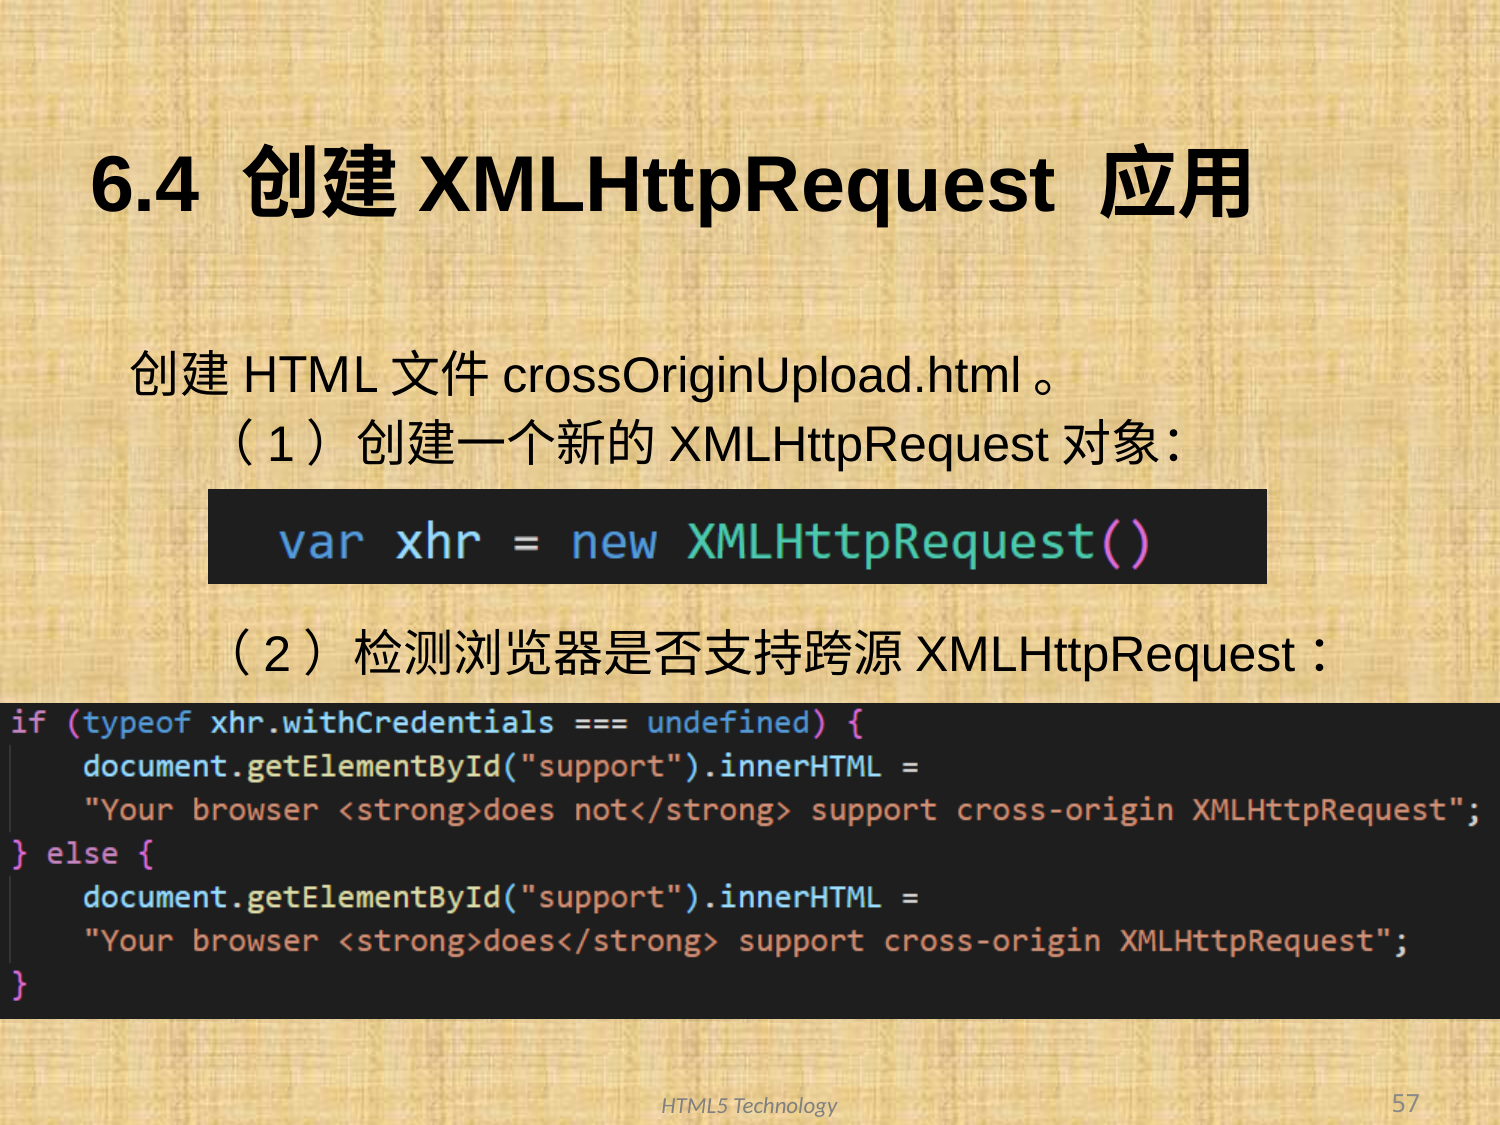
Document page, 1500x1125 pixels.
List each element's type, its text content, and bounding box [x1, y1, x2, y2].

text_box 创建HTML文件crossOriginUpload.html。 （1）创建一个新的XMLHttpRequest对象： [107, 318, 1392, 488]
slide_number 57 [1097, 1082, 1436, 1125]
footer HTML5 Technology [482, 1083, 1017, 1125]
text_box （2）检测浏览器是否支持跨源XMLHttpRequest： [107, 601, 1392, 694]
picture [0, 0, 1500, 1125]
title 6.4 创建XMLHttpRequest 应用 [75, 124, 1388, 271]
